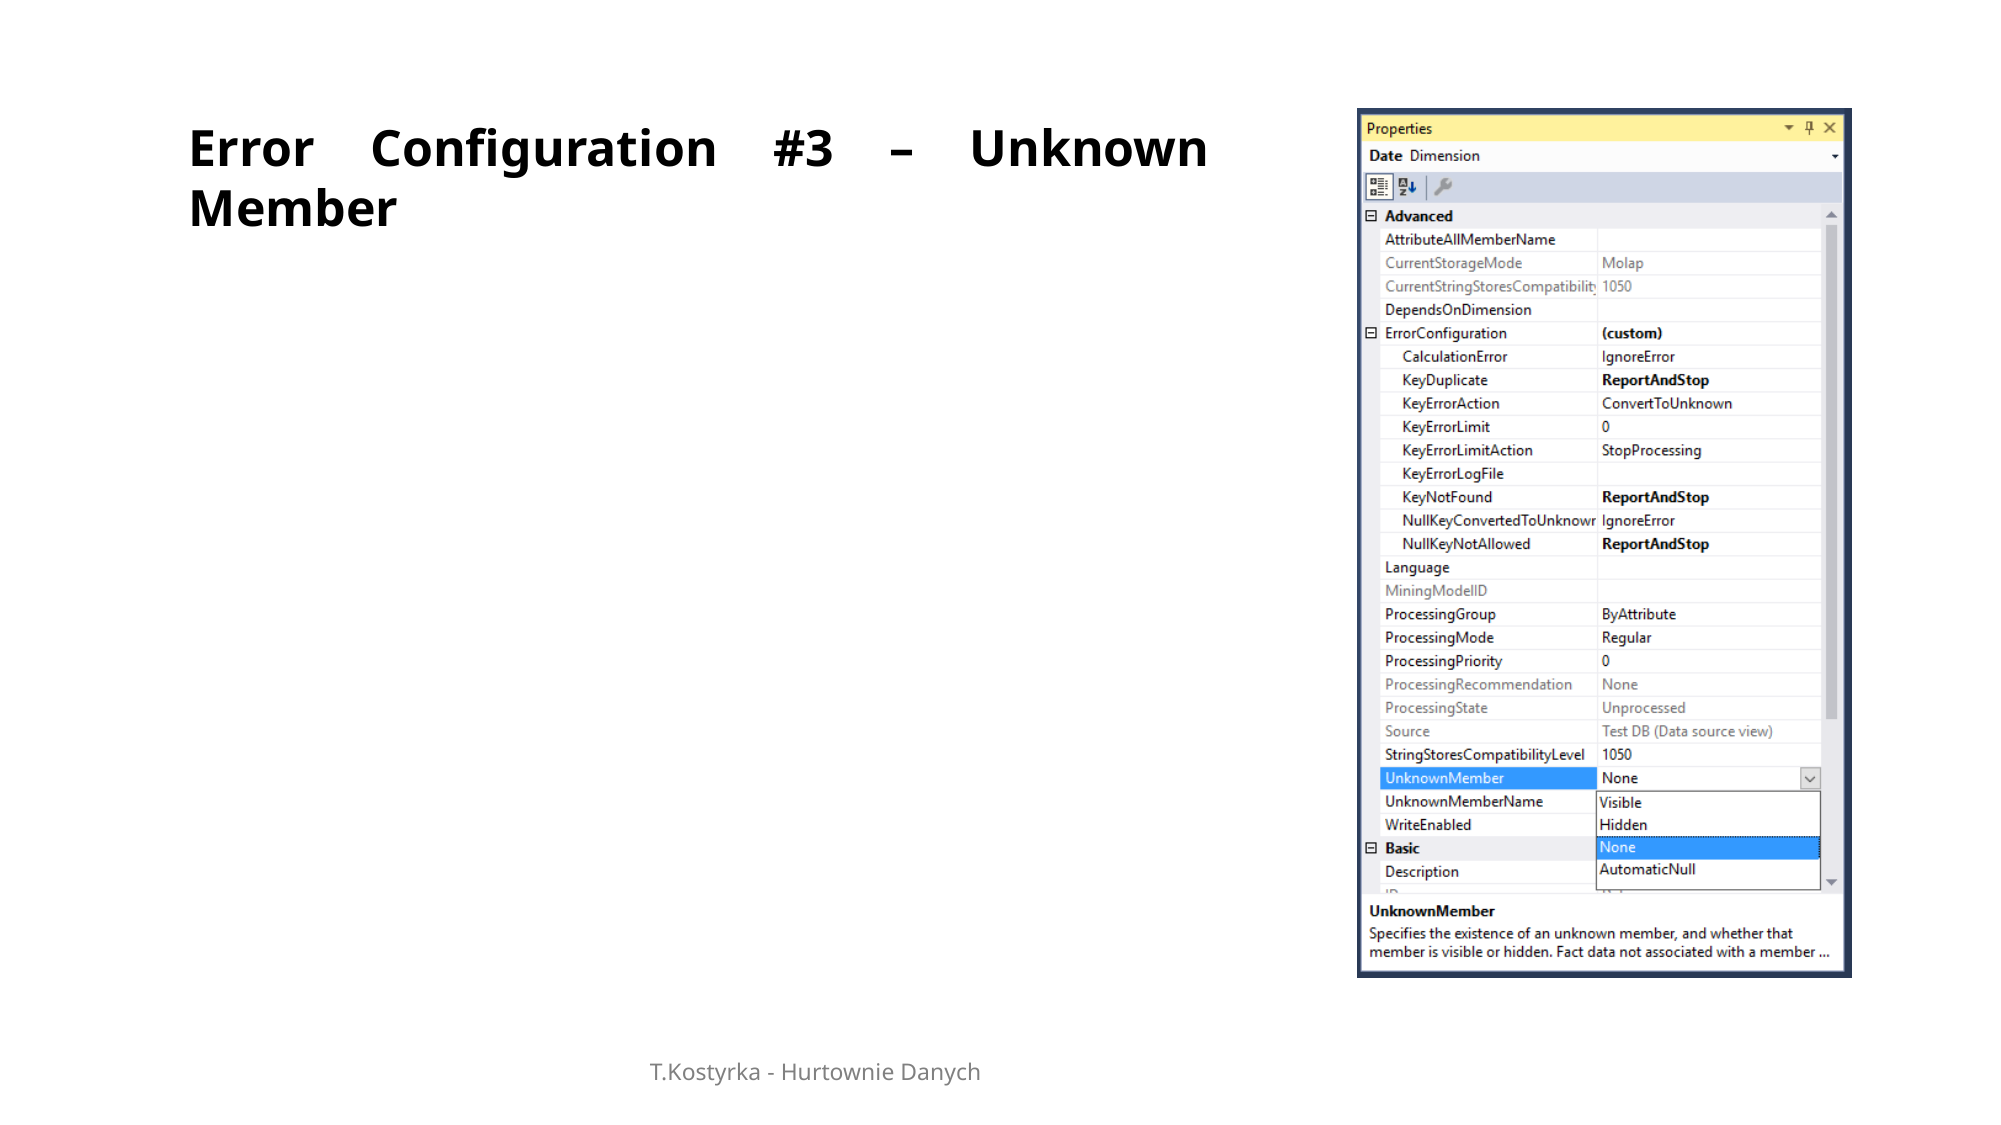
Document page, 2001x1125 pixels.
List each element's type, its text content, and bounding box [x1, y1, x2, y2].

footer T.Kostyrka - Hurtownie Danych [634, 1042, 1605, 1103]
picture [1356, 108, 1852, 978]
text_box Error Configuration #3 – Unknown Member [99, 108, 1225, 244]
